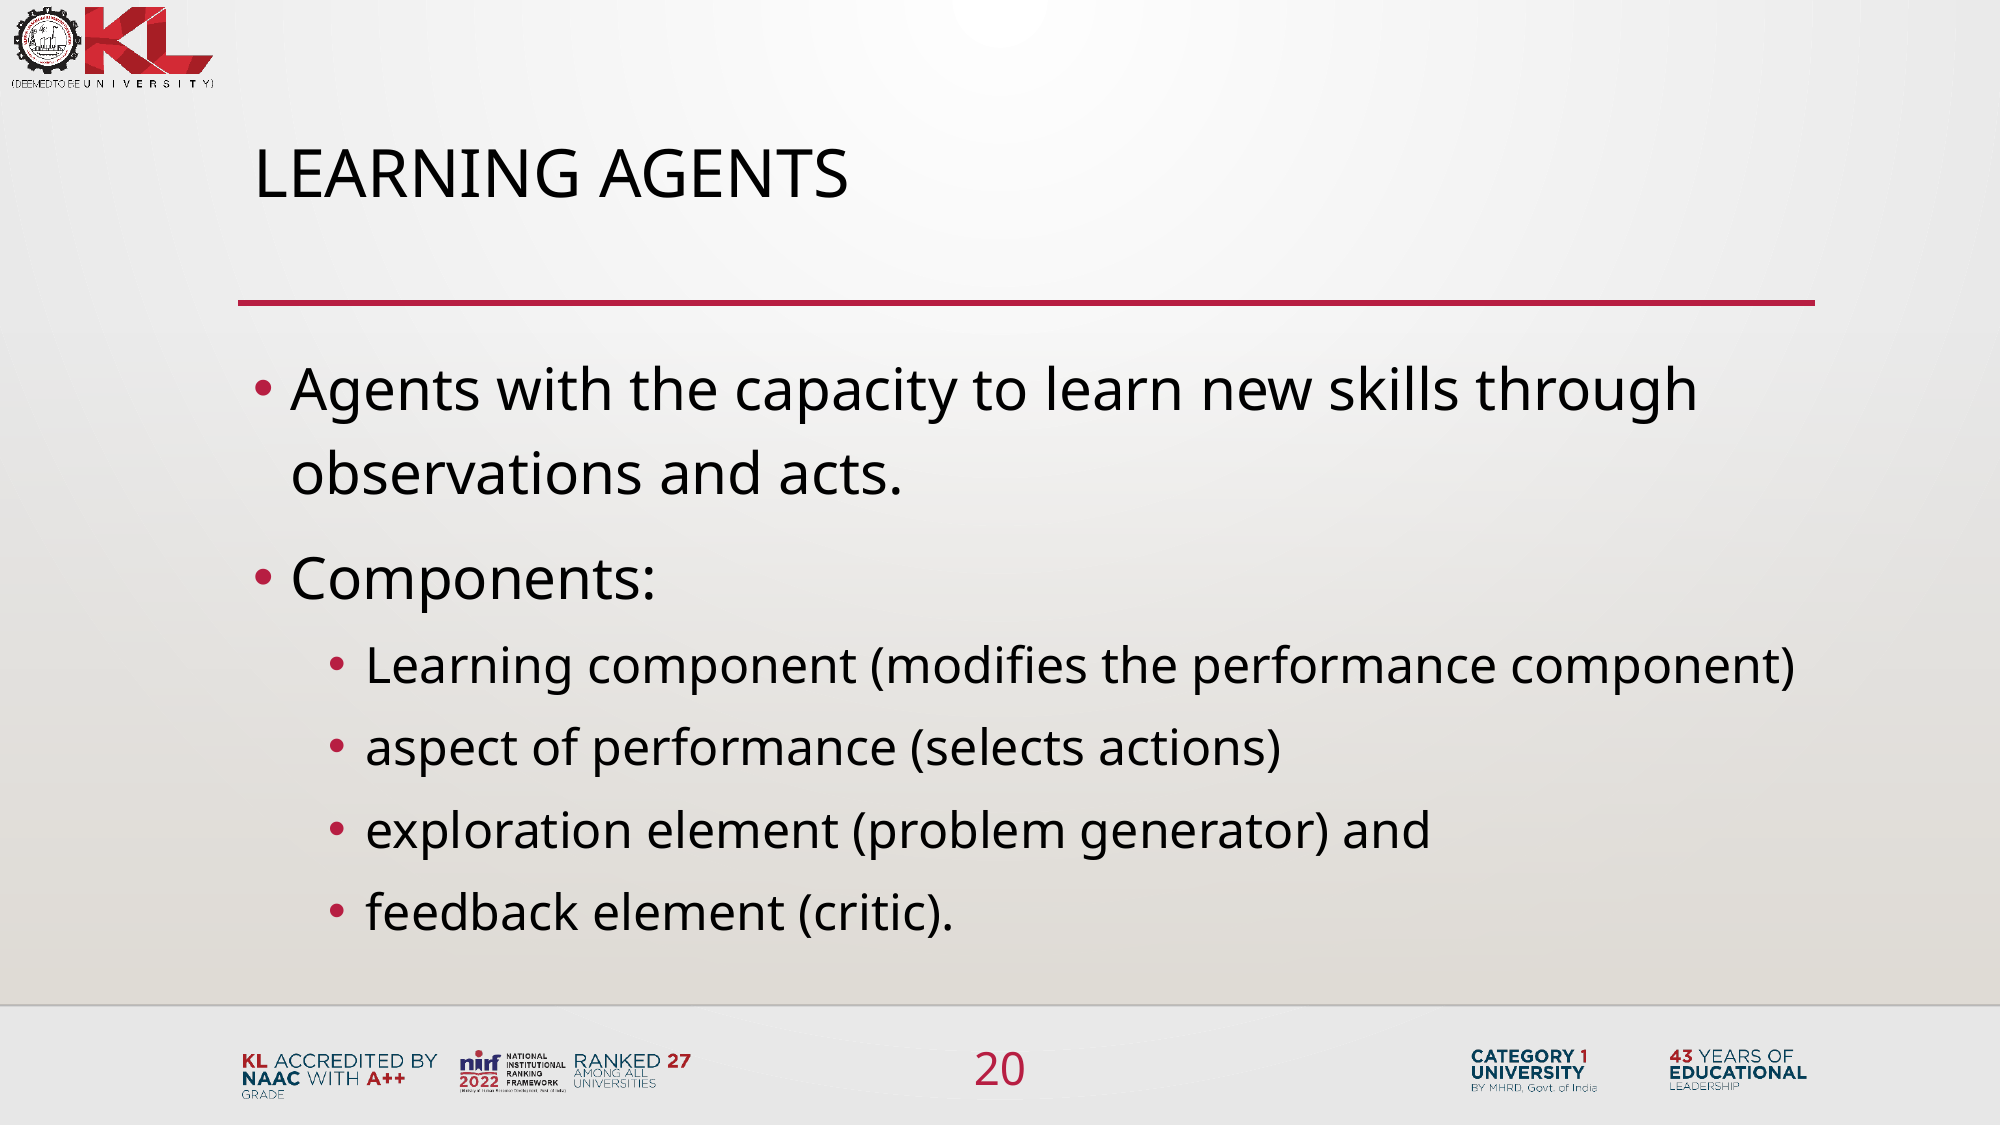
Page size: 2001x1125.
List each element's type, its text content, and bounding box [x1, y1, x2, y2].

list Agents with the capacity to learn new skills through observations and acts. Components: Learning component (modifies the performance component) aspect of performance (selects actions) exploration element (problem generator) and feedback element (critic). [238, 330, 1814, 897]
picture [1447, 1045, 1814, 1101]
picture [238, 1045, 716, 1103]
slide_number 20 [933, 1031, 1067, 1115]
picture [12, 5, 213, 88]
title Learning agents [238, 131, 1814, 305]
